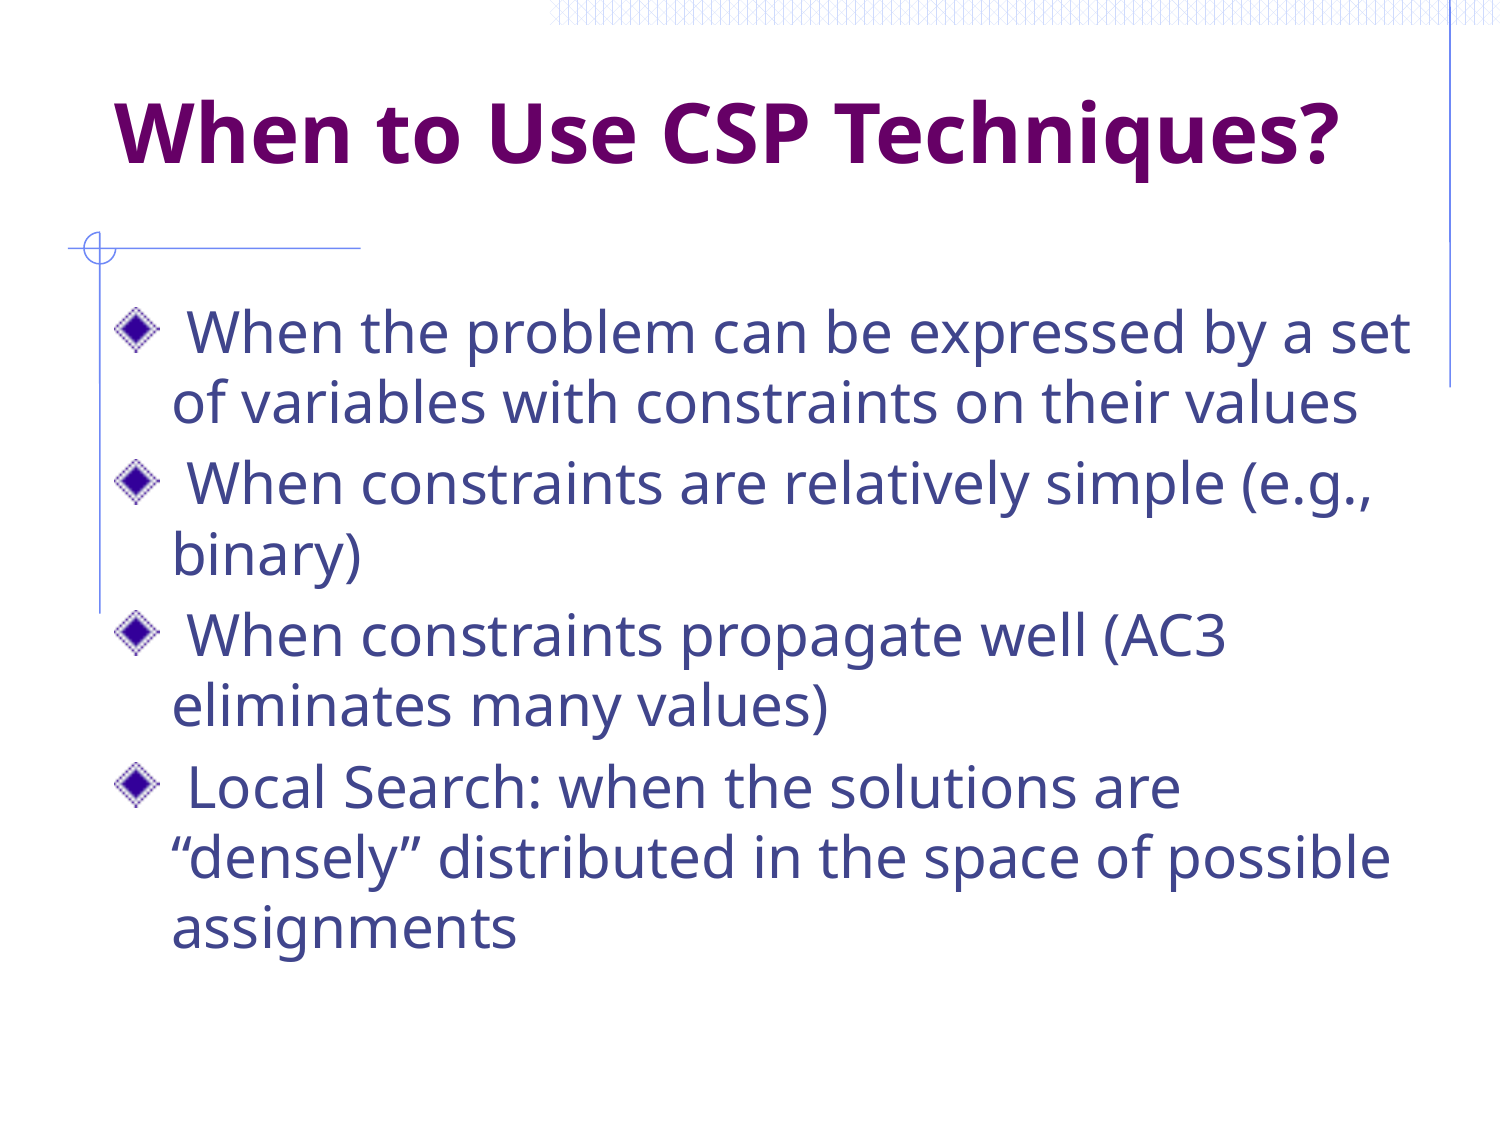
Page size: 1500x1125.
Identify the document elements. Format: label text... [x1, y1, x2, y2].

picture [114, 459, 160, 505]
picture [114, 307, 160, 353]
list When the problem can be expressed by a set of variables with constraints on their values When constraints are relatively simple (e.g., binary) When constraints propagate well (AC3 eliminates many values) Local Search: when the solutions are “densely” distributed in the space of possible assignments [99, 287, 1438, 1113]
title When to Use CSP Techniques? [99, 0, 1413, 188]
picture [114, 762, 160, 808]
picture [114, 610, 160, 656]
